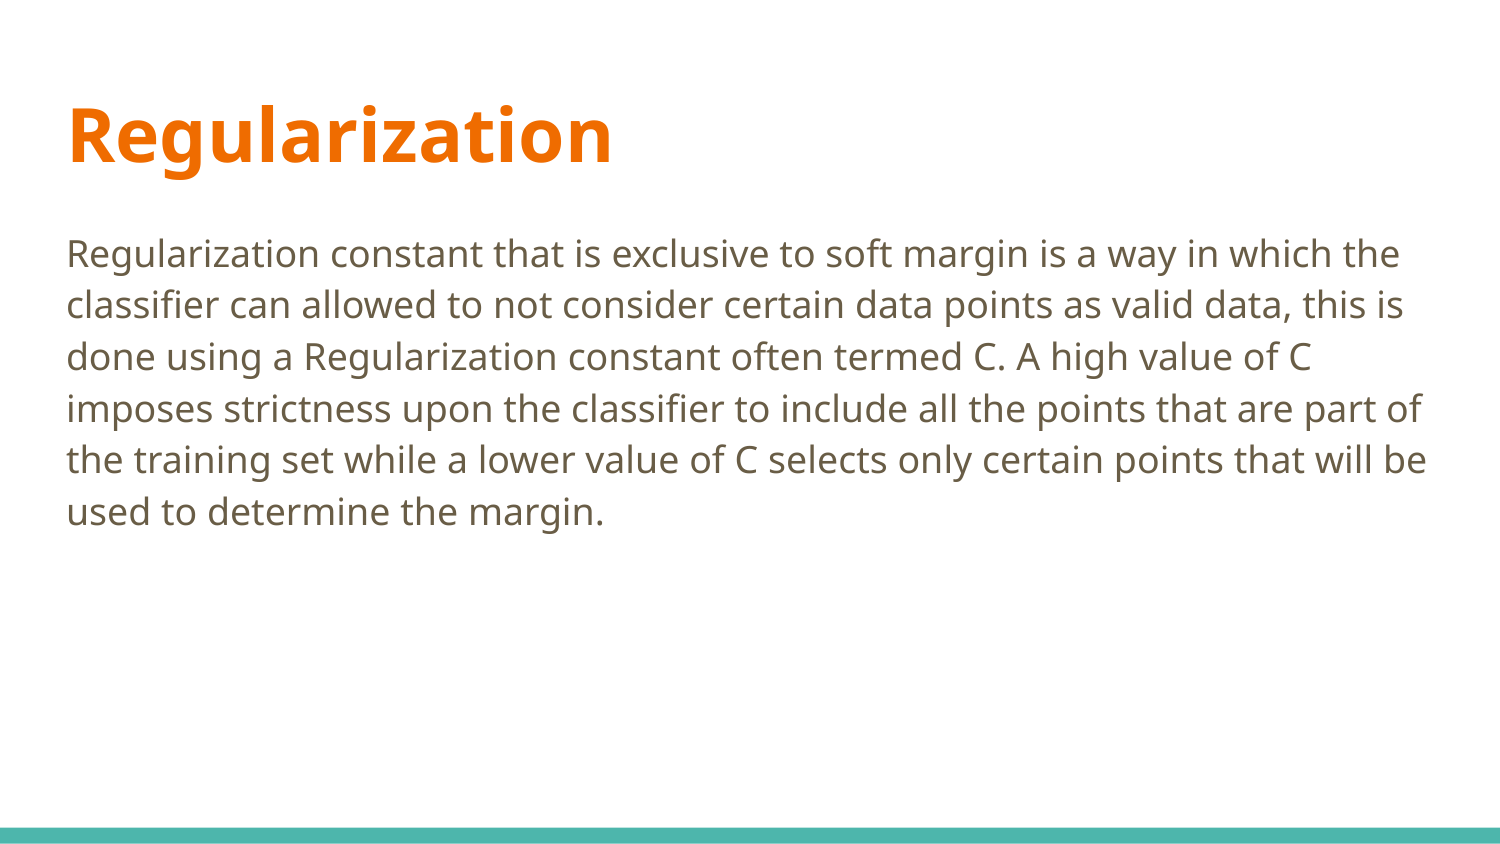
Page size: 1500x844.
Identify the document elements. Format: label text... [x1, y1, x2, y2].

list Regularization constant that is exclusive to soft margin is a way in which the classifier can allowed to not consider certain data points as valid data, this is done using a Regularization constant often termed C. A high value of C imposes strictness upon the classifier to include all the points that are part of the training set while a lower value of C selects only certain points that will be used to determine the margin. [51, 207, 1449, 750]
title Regularization [51, 72, 1449, 189]
